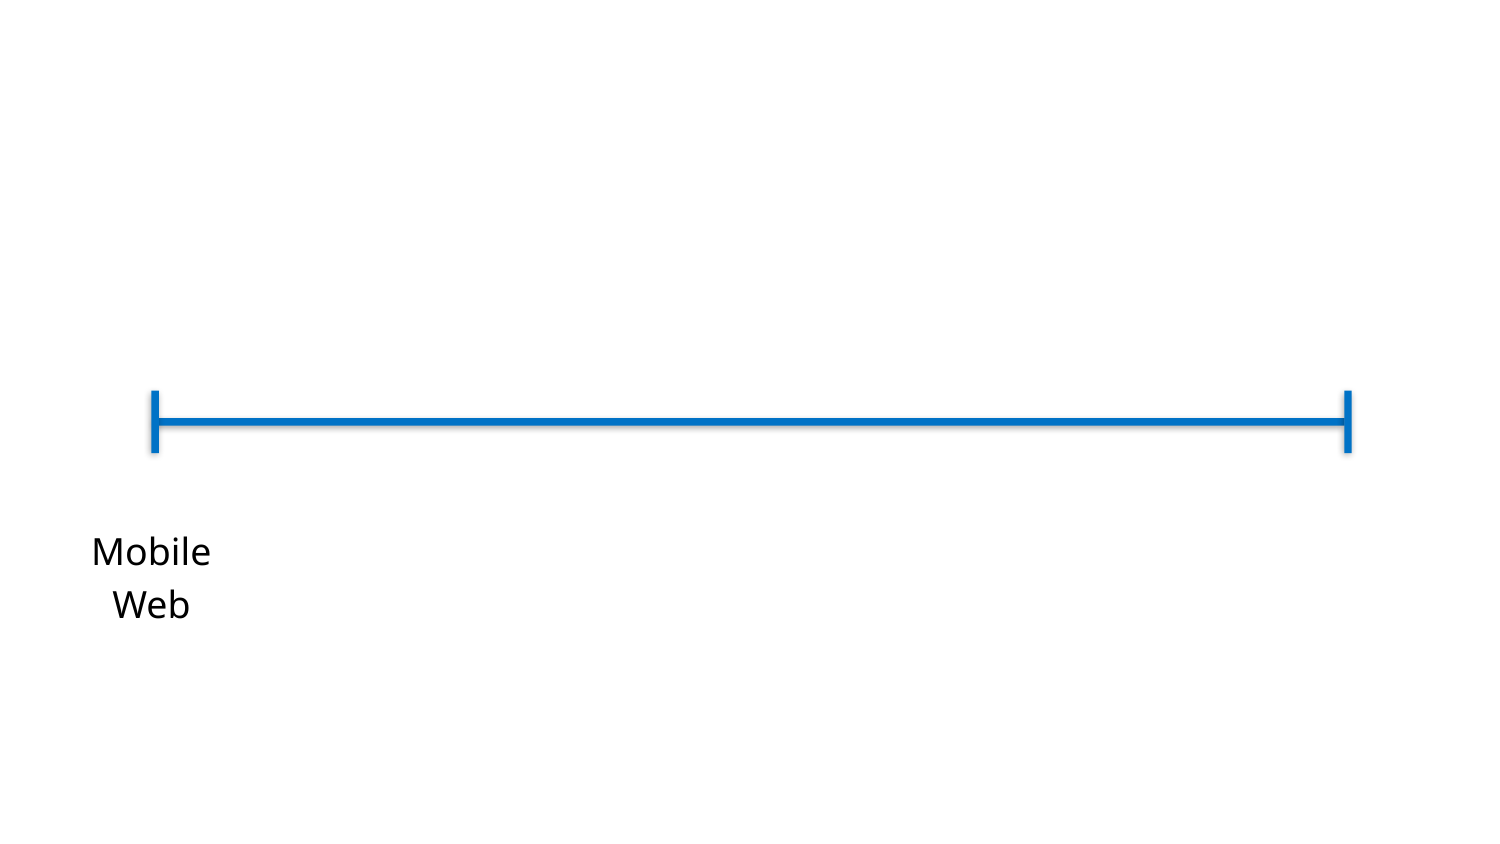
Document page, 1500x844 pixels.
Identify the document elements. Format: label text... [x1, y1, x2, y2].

text_box [1344, 390, 1352, 454]
text_box [151, 390, 160, 454]
text_box [164, 417, 1338, 426]
text_box Mobile Web [61, 509, 242, 651]
